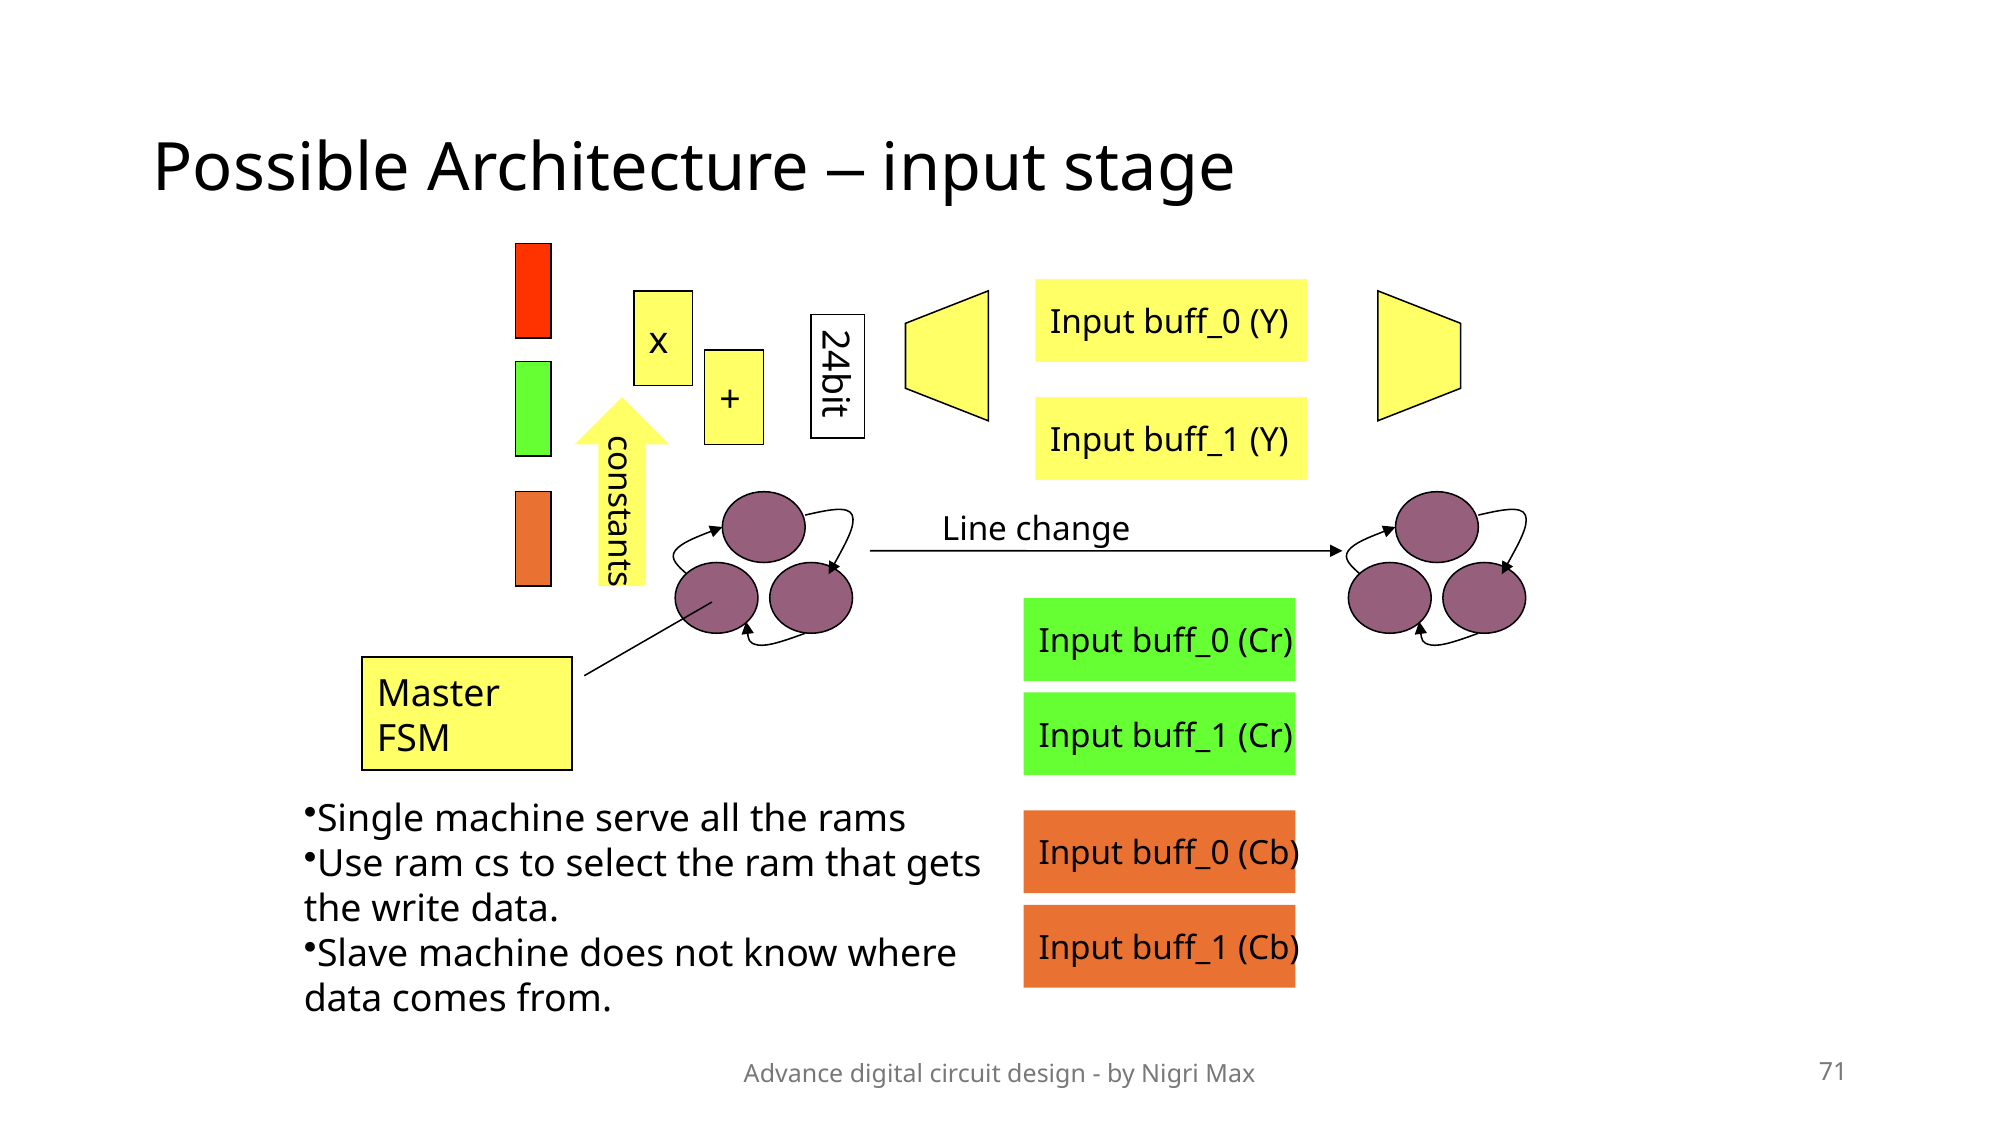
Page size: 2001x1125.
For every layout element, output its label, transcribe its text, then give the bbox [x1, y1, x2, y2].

text_box Input buff_0 (Cr) [1023, 598, 1296, 681]
text_box Input buff_0 (Y) [1035, 279, 1307, 362]
slide_number 71 [1412, 1042, 1863, 1103]
text_box [515, 361, 551, 457]
text_box [1377, 290, 1461, 421]
text_box Single machine serve all the rams Use ram cs to select the ram that gets the write data. Slave machine does not know where data comes from. [289, 786, 998, 1027]
title Possible Architecture – input stage [137, 59, 1863, 278]
text_box [515, 491, 551, 587]
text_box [1341, 491, 1530, 648]
text_box + [704, 350, 764, 445]
footer Advance digital circuit design - by Nigri Max [662, 1042, 1338, 1103]
text_box [905, 290, 989, 421]
text_box x [633, 290, 693, 386]
text_box Input buff_0 (Cb) [1023, 810, 1296, 894]
text_box Line change [927, 499, 1146, 555]
text_box [1146, 544, 1341, 558]
text_box Input buff_1 (Y) [1035, 397, 1307, 480]
text_box Input buff_1 (Cr) [1023, 692, 1296, 776]
text_box 24bit [811, 314, 865, 439]
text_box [668, 491, 857, 648]
text_box [515, 243, 551, 338]
text_box constants [574, 397, 670, 587]
text_box Input buff_1 (Cb) [1023, 904, 1296, 988]
text_box Master FSM [362, 656, 572, 771]
